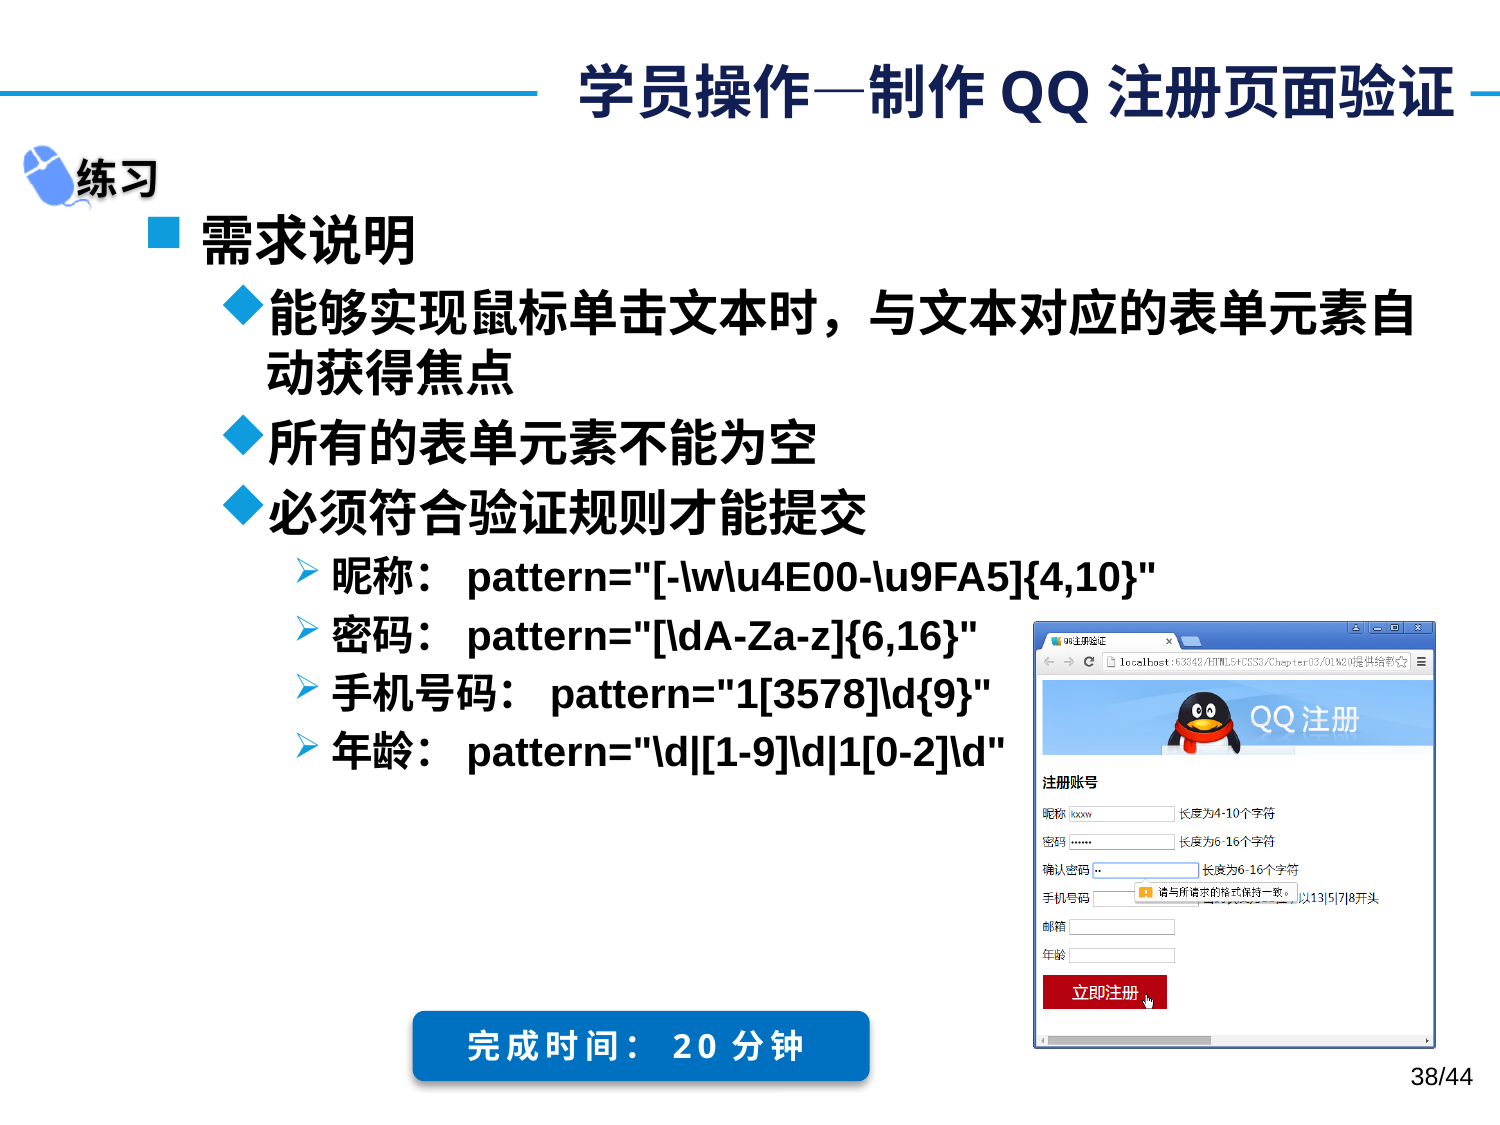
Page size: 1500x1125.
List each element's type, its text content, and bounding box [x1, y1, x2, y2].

picture [1033, 620, 1436, 1050]
slide_number 38/44 [1138, 1053, 1489, 1114]
title 学员操作—制作QQ注册页面验证 [537, 46, 1471, 133]
list 需求说明 能够实现鼠标单击文本时，与文本对应的表单元素自动获得焦点 所有的表单元素不能为空 必须符合验证规则才能提交 昵称：pattern="[-\w\u4E00-\u9FA5]{4,10}" 密码：pattern="[\dA-Za-z]{6,16}" 手机号码：pattern="1[3578]\d{9}" 年龄：pattern="\d|[1-9]\d|1[0-2]\d" [128, 199, 1436, 1043]
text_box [412, 1010, 870, 1082]
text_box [23, 144, 176, 212]
